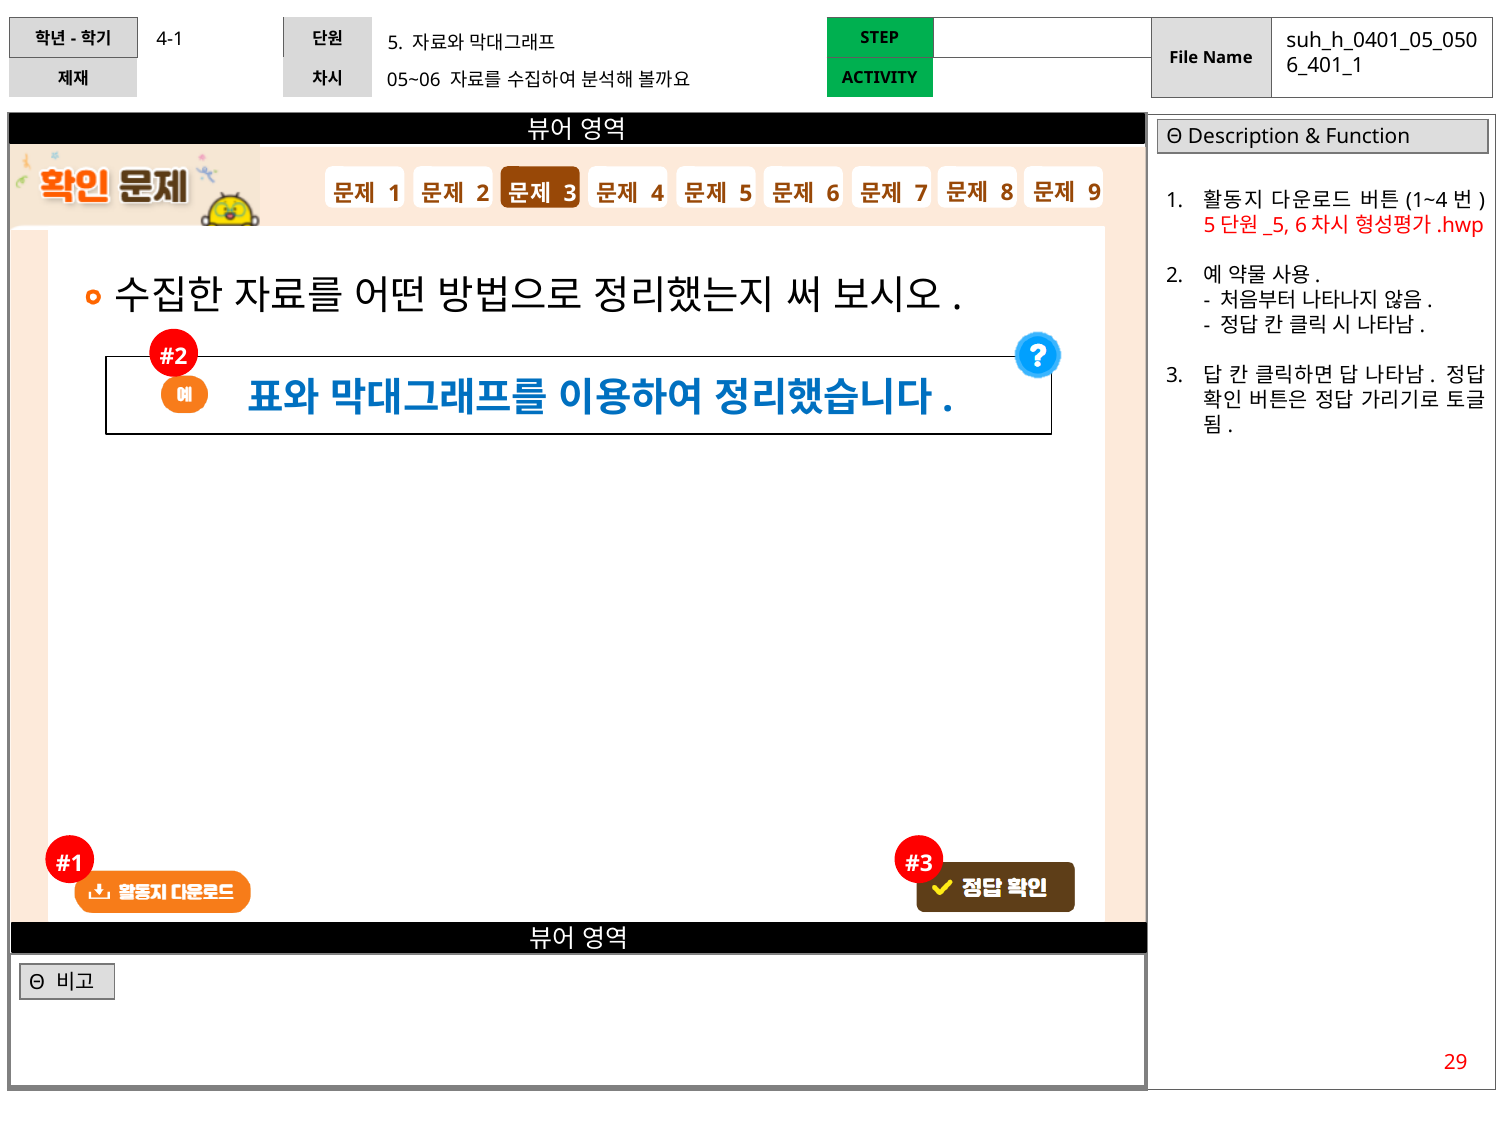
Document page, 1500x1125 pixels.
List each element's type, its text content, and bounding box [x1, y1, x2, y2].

picture [159, 373, 210, 414]
text_box 05~06 자료를 수집하여 분석해 볼까요 [372, 75, 821, 96]
picture [915, 858, 1078, 913]
picture [82, 285, 103, 307]
picture [73, 869, 252, 913]
text_box [0, 0, 1500, 75]
text_box #2 [147, 326, 201, 374]
text_box #1 [43, 833, 97, 886]
text_box 활동지 다운로드 버튼(1~4번) 5단원_5, 6차시 형성평가.hwp 예 약물 사용. - 처음부터 나타나지 않음. - 정답 칸 클릭 시 나타남. 답 칸 클릭하면 답 나타남. 정답 확인 버튼은 정답 가리기로 토글 됨. [1151, 179, 1500, 519]
table_header Θ Description & Function [1158, 120, 1487, 152]
text_box 표와 막대그래프를 이용하여 정리했습니다. [106, 356, 1052, 435]
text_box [318, 156, 1129, 209]
picture [10, 144, 260, 230]
picture [1008, 325, 1068, 385]
text_box suh_h_0401_05_0506_401_1 [1271, 75, 1500, 84]
text_box 수집한 자료를 어떤 방법으로 정리했는지 써 보시오. [100, 263, 1055, 326]
text_box #3 [892, 833, 946, 884]
